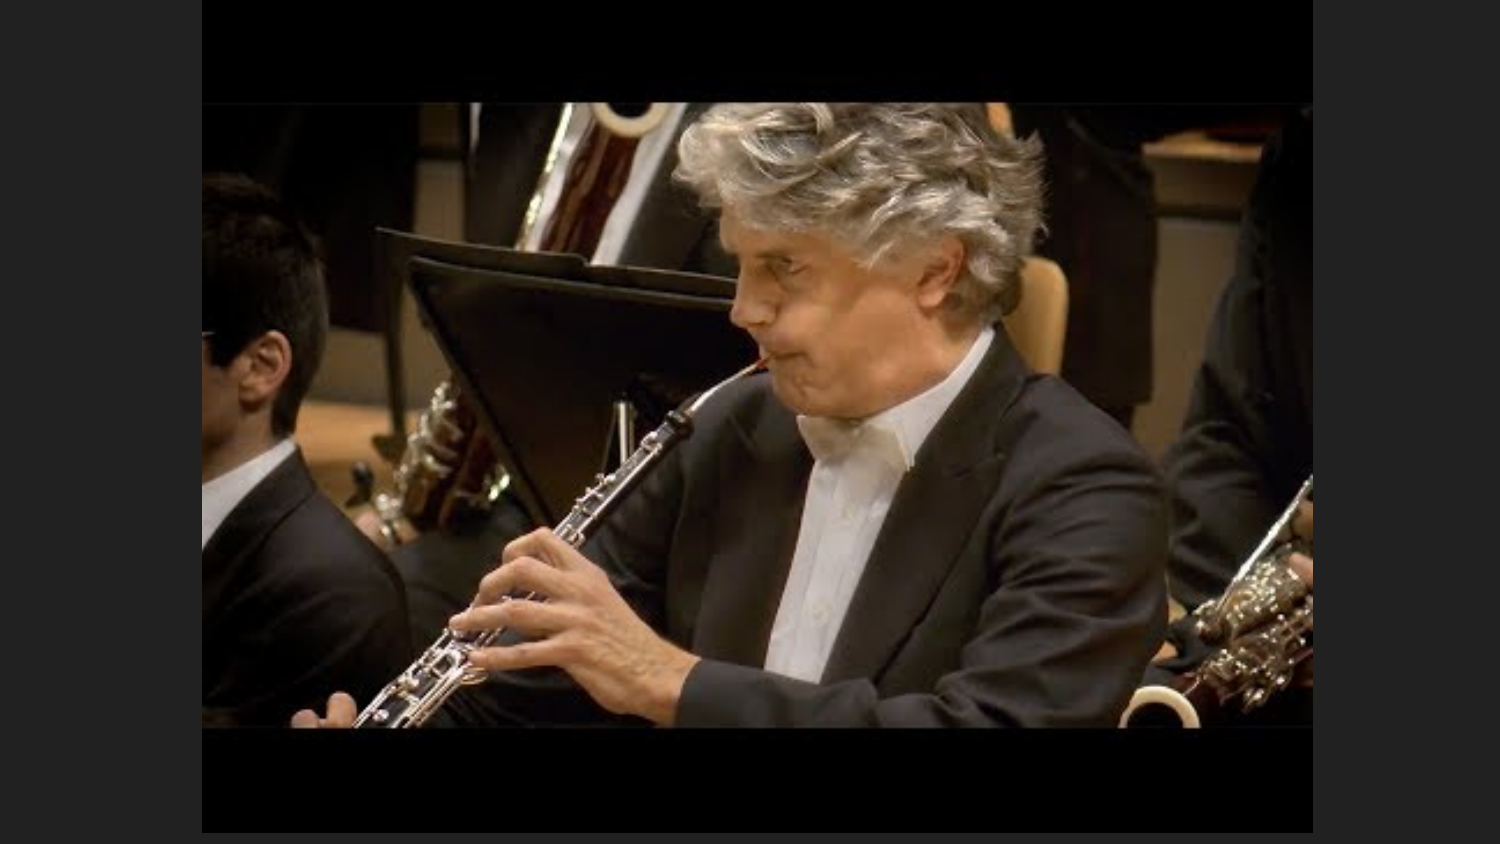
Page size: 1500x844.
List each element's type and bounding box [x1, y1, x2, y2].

picture [202, 0, 1313, 833]
